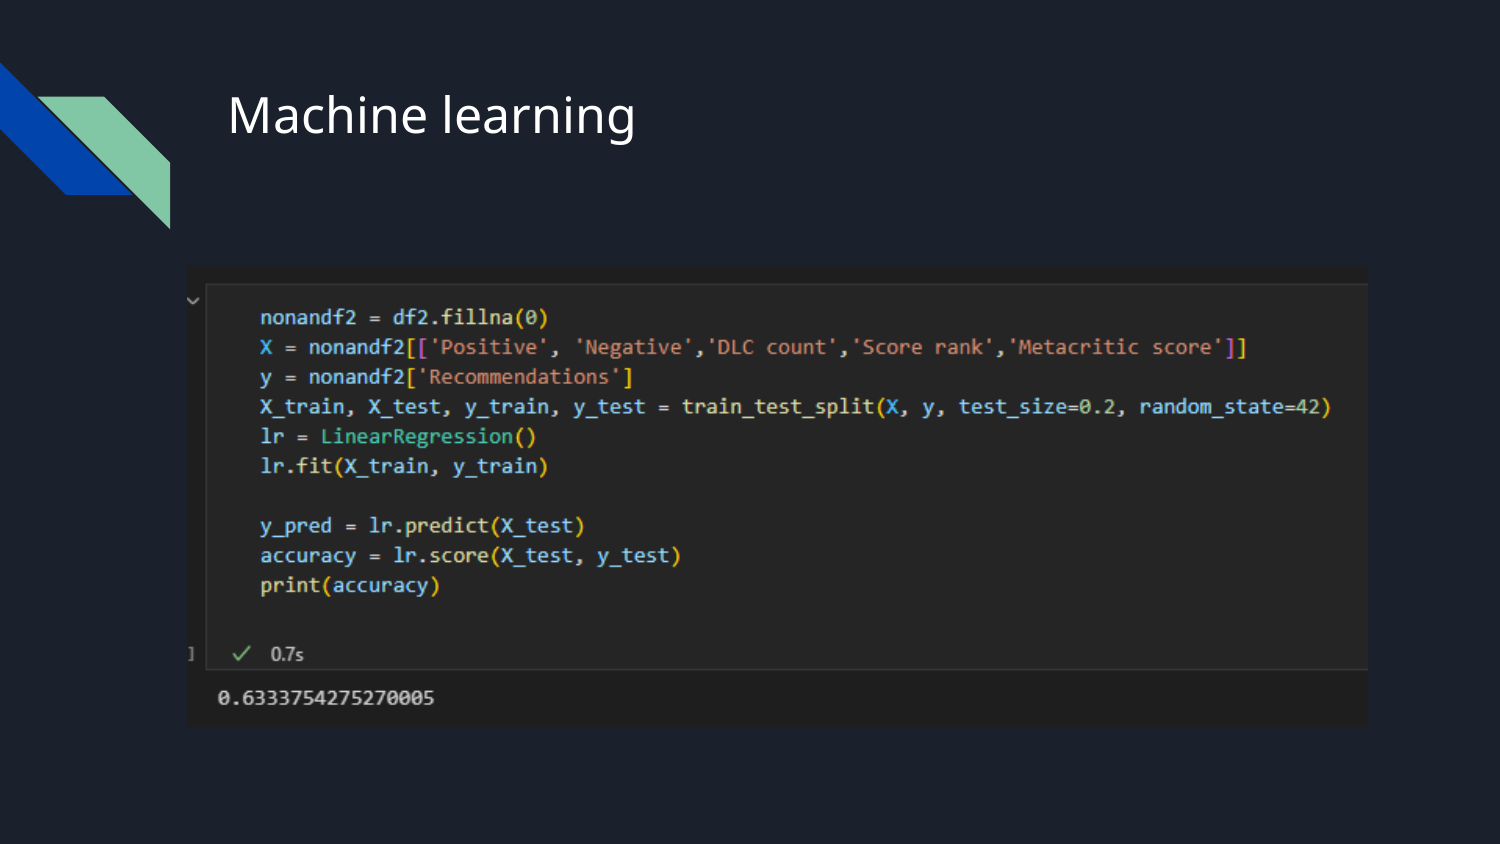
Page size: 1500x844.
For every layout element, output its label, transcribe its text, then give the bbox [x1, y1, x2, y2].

picture [187, 265, 1368, 727]
title Machine learning [212, 64, 1368, 215]
